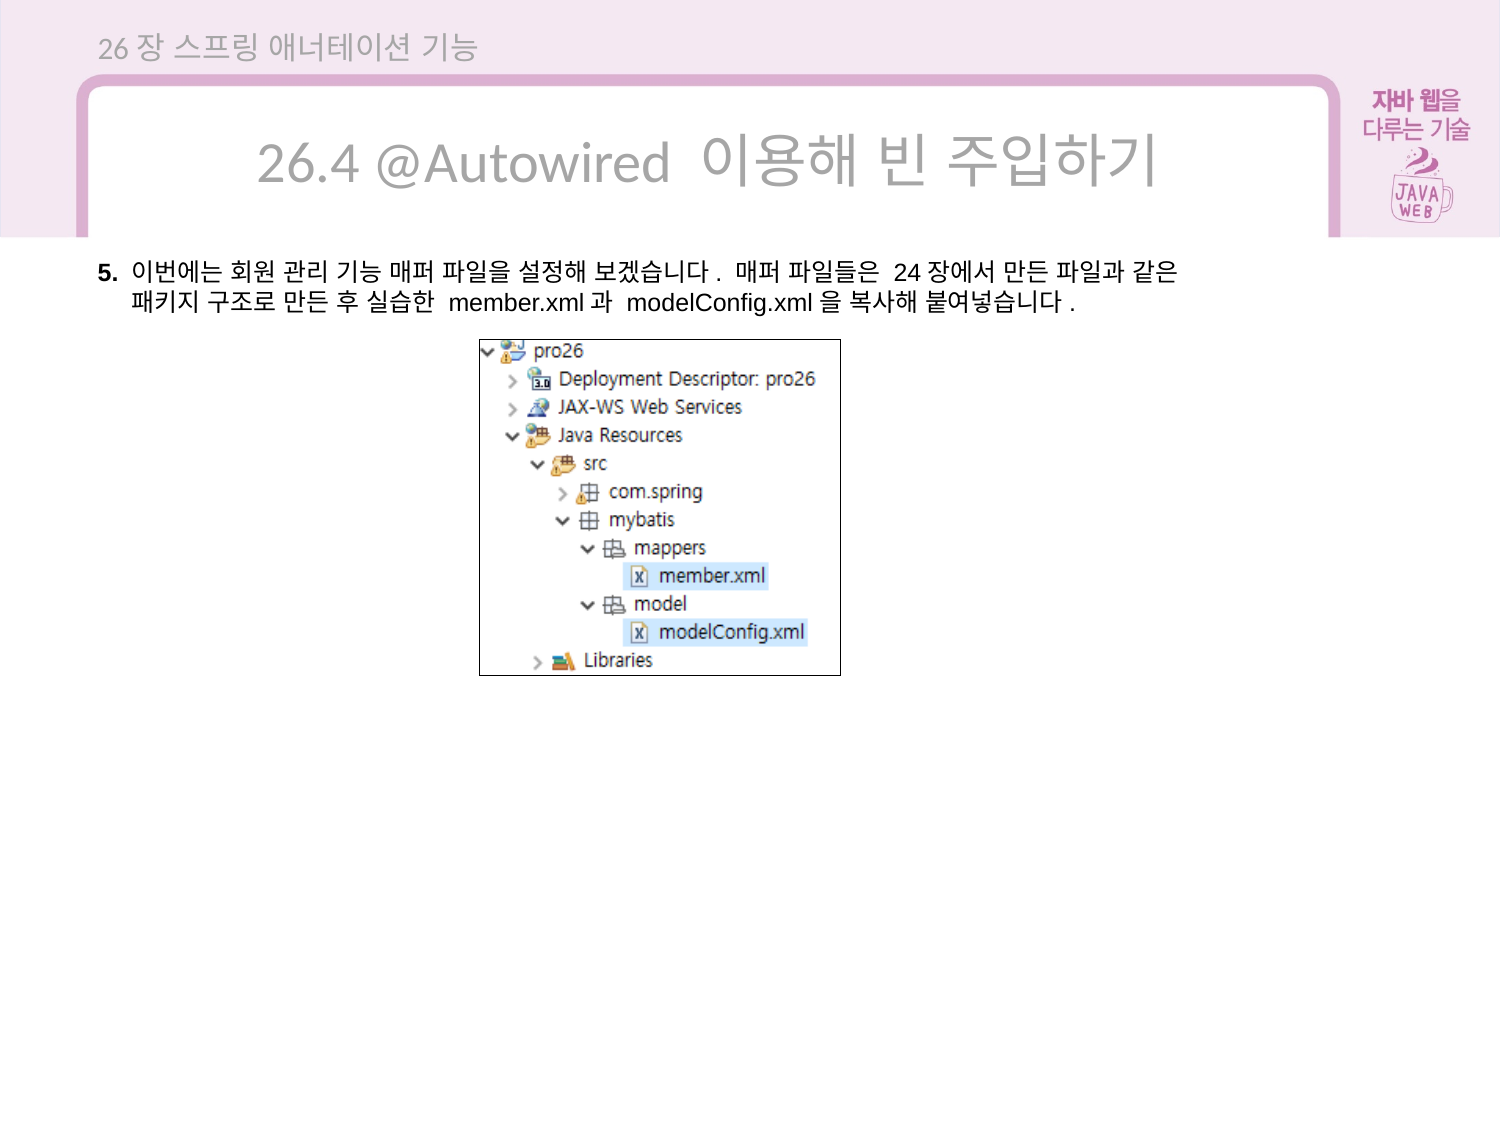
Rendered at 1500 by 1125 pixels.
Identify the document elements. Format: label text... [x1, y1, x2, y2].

picture [0, 0, 1500, 1125]
text_box 26.4 @Autowired 이용해 빈 주입하기 [96, 117, 1321, 202]
text_box 5. 이번에는 회원 관리 기능 매퍼 파일을 설정해 보겠습니다. 매퍼 파일들은 24장에서 만든 파일과 같은 패키지 구조로 만든 후 실습한 member.xml과 modelConfig.xml을 복사해 붙여넣습니다. [82, 249, 1341, 324]
text_box 26장 스프링 애너테이션 기능 [82, 0, 1133, 74]
